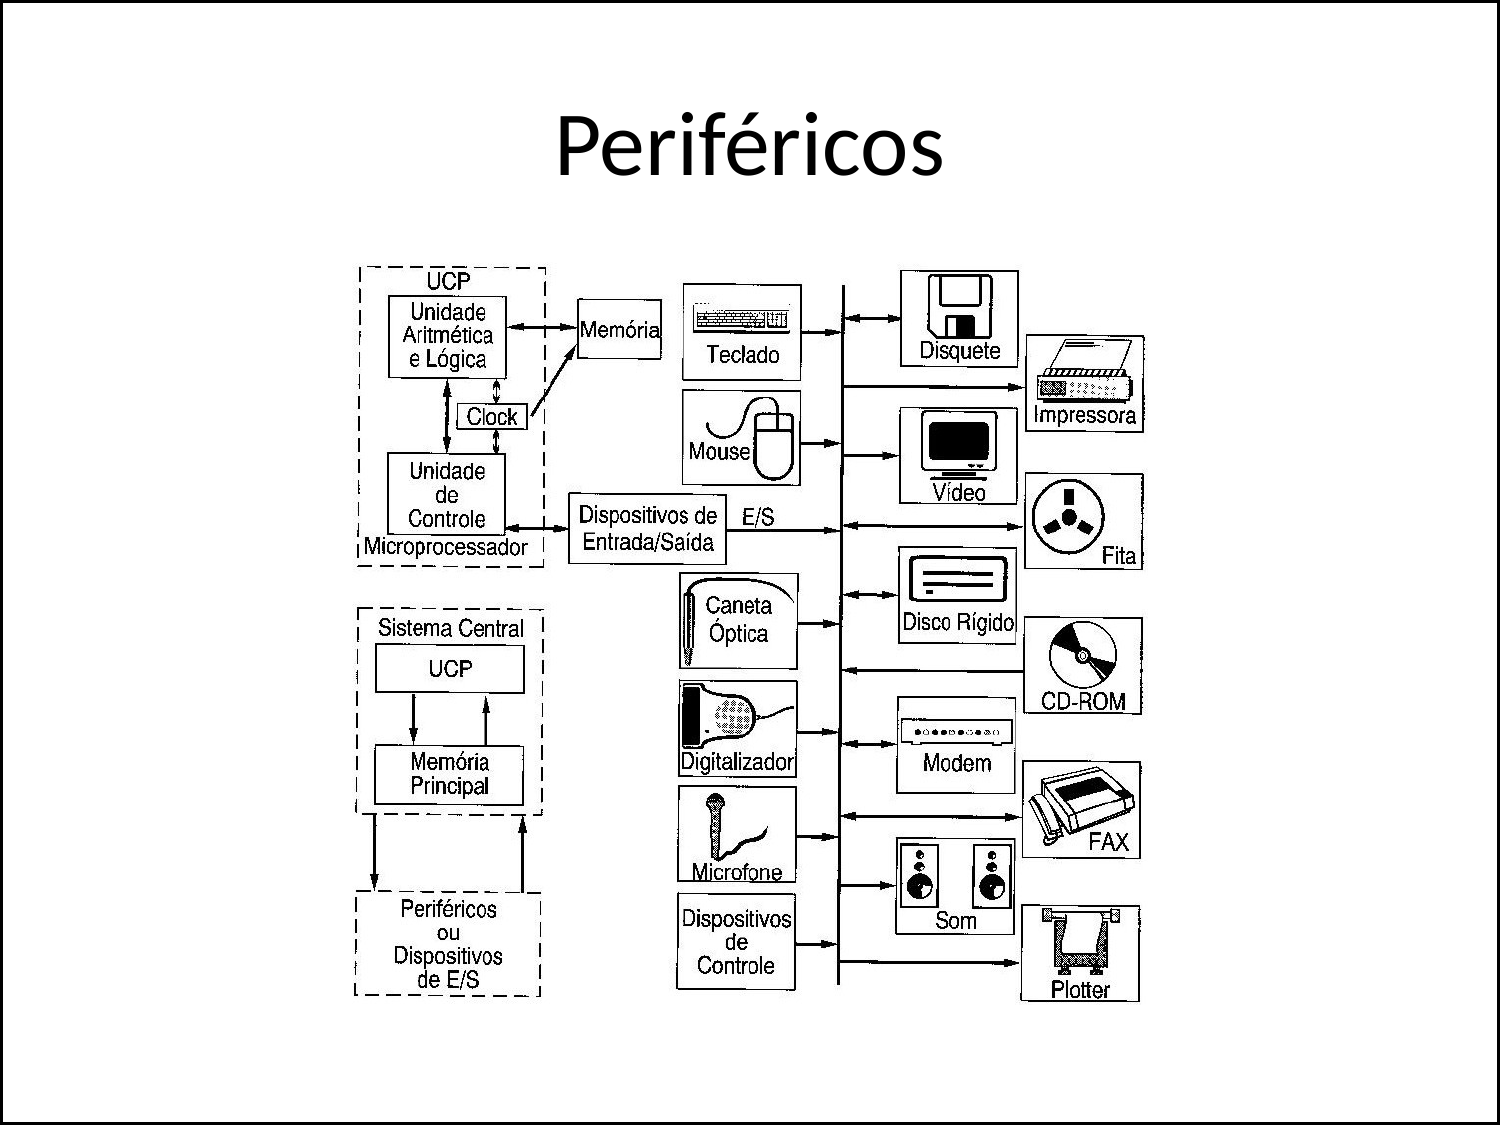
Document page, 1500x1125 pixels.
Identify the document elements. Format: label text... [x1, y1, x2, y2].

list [351, 262, 1149, 1006]
title Periféricos [75, 45, 1425, 233]
